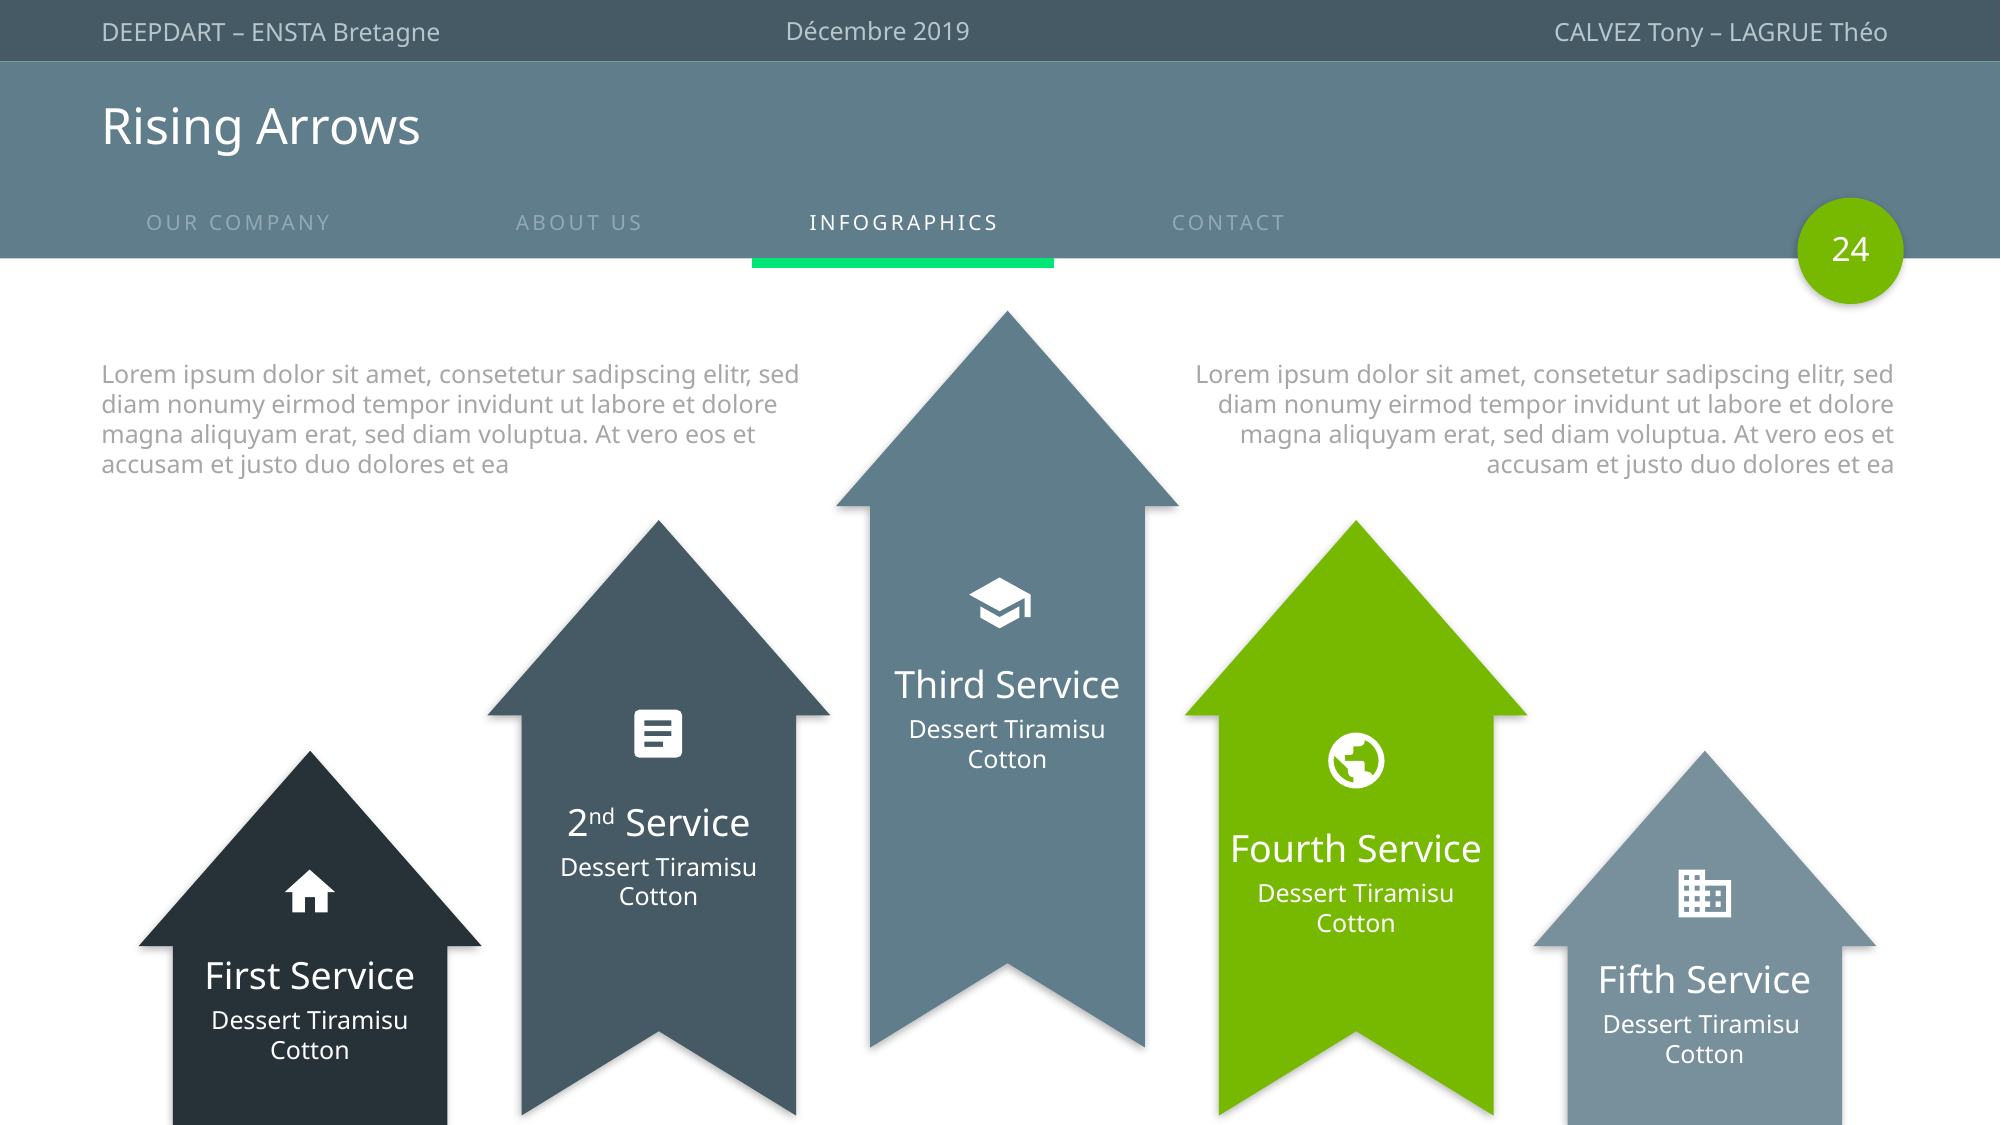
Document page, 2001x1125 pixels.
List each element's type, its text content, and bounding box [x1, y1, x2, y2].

text_box [969, 577, 1031, 618]
text_box [634, 709, 683, 758]
text_box [487, 520, 831, 1116]
text_box Third Service Dessert Tiramisu Cotton [875, 653, 1140, 781]
text_box [1678, 869, 1732, 918]
text_box First Service Dessert Tiramisu Cotton [177, 945, 443, 1073]
text_box Fourth Service Dessert Tiramisu Cotton [1209, 817, 1504, 946]
text_box [284, 869, 336, 913]
text_box [138, 750, 482, 1125]
text_box Lorem ipsum dolor sit amet, consetetur sadipscing elitr, sed diam nonumy eirmod tempor invidunt ut labore et dolore magna aliquyam erat, sed diam voluptua. At vero eos et accusam et justo duo dolores et ea [86, 351, 831, 486]
text_box Fifth Service Dessert Tiramisu Cotton [1577, 948, 1833, 1077]
text_box [1533, 750, 1877, 1125]
text_box [1184, 520, 1528, 817]
text_box 2nd Service Dessert Tiramisu Cotton [542, 791, 776, 919]
title Rising Arrows [86, 94, 1929, 165]
slide_number 24 [1791, 220, 1911, 281]
text_box [1218, 946, 1494, 1116]
text_box [1328, 732, 1385, 789]
text_box [980, 606, 1020, 629]
text_box [836, 310, 1180, 1048]
text_box Lorem ipsum dolor sit amet, consetetur sadipscing elitr, sed diam nonumy eirmod tempor invidunt ut labore et dolore magna aliquyam erat, sed diam voluptua. At vero eos et accusam et justo duo dolores et ea [1166, 351, 1911, 486]
